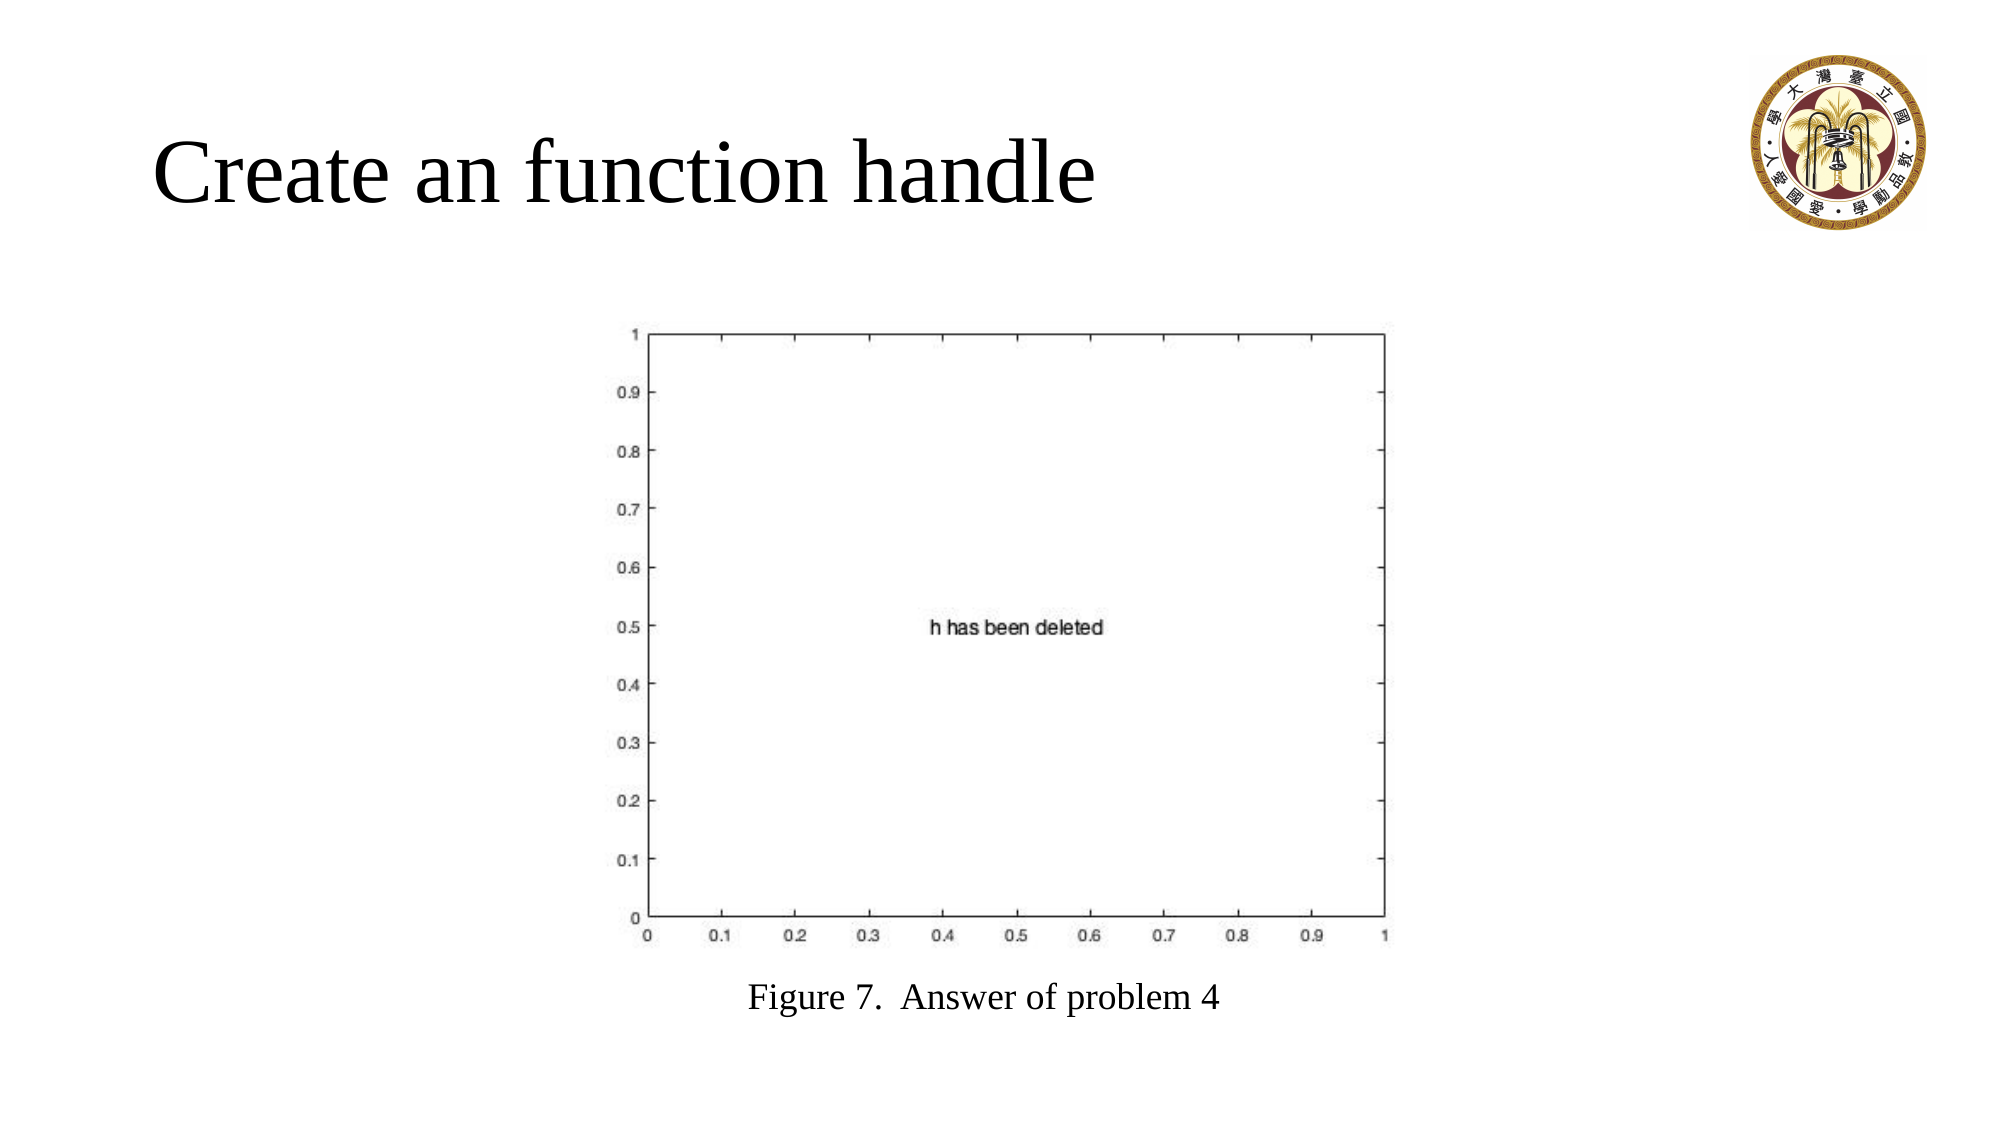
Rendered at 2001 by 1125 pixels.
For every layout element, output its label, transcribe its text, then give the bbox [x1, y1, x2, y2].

picture [1749, 55, 1927, 231]
text_box Create an function handle [137, 63, 1863, 282]
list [524, 281, 1476, 996]
text_box Figure 7. Answer of problem 4 [732, 996, 1268, 1025]
